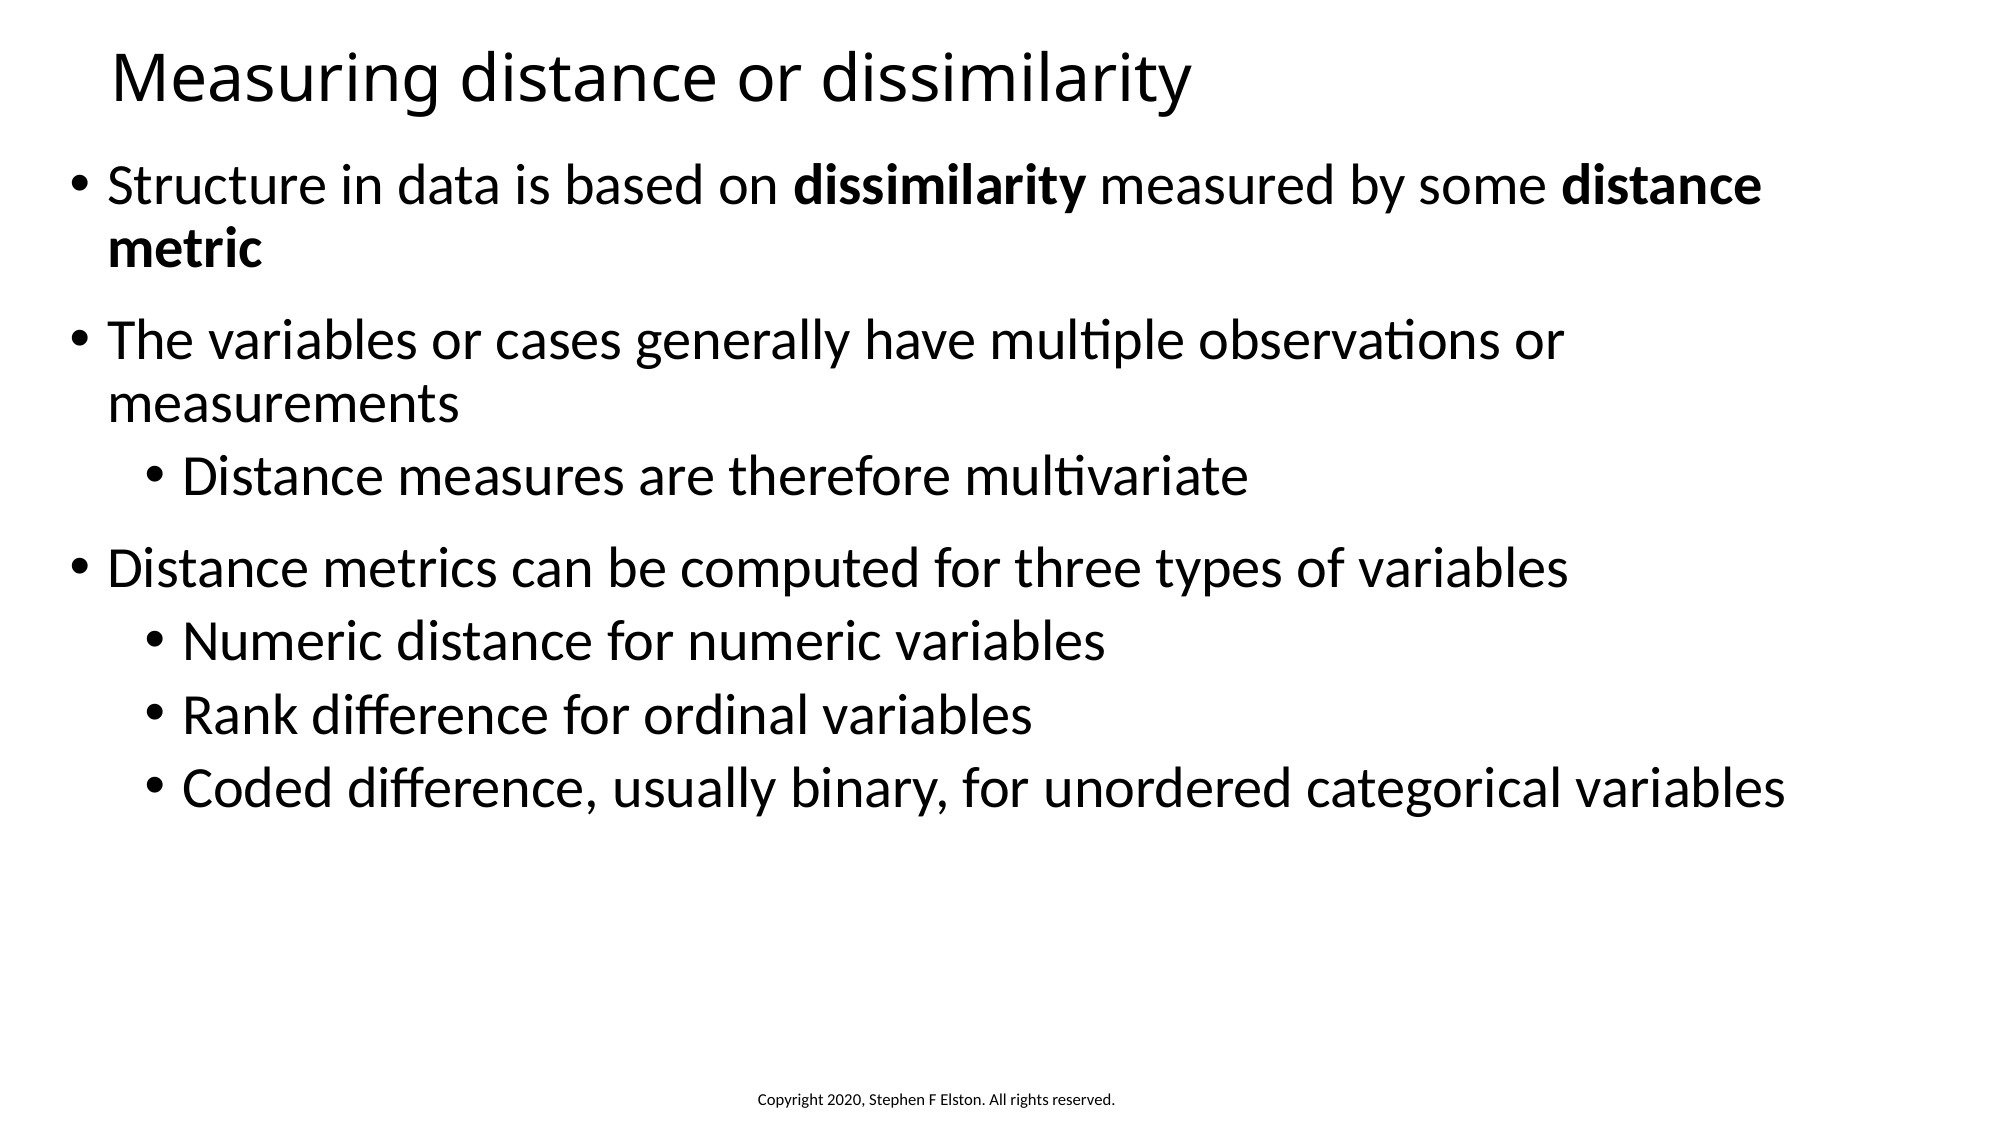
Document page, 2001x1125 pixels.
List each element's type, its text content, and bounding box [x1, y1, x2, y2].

text_box Copyright 2020, Stephen F Elston. All rights reserved. [210, 1081, 1668, 1117]
title Measuring distance or dissimilarity [95, 36, 1821, 124]
list Structure in data is based on dissimilarity measured by some distance metric The variables or cases generally have multiple observations or measurements Distance measures are therefore multivariate Distance metrics can be computed for three types of variables Numeric distance for numeric variables Rank difference for ordinal variables Coded difference, usually binary, for unordered categorical variables [54, 146, 1946, 1015]
